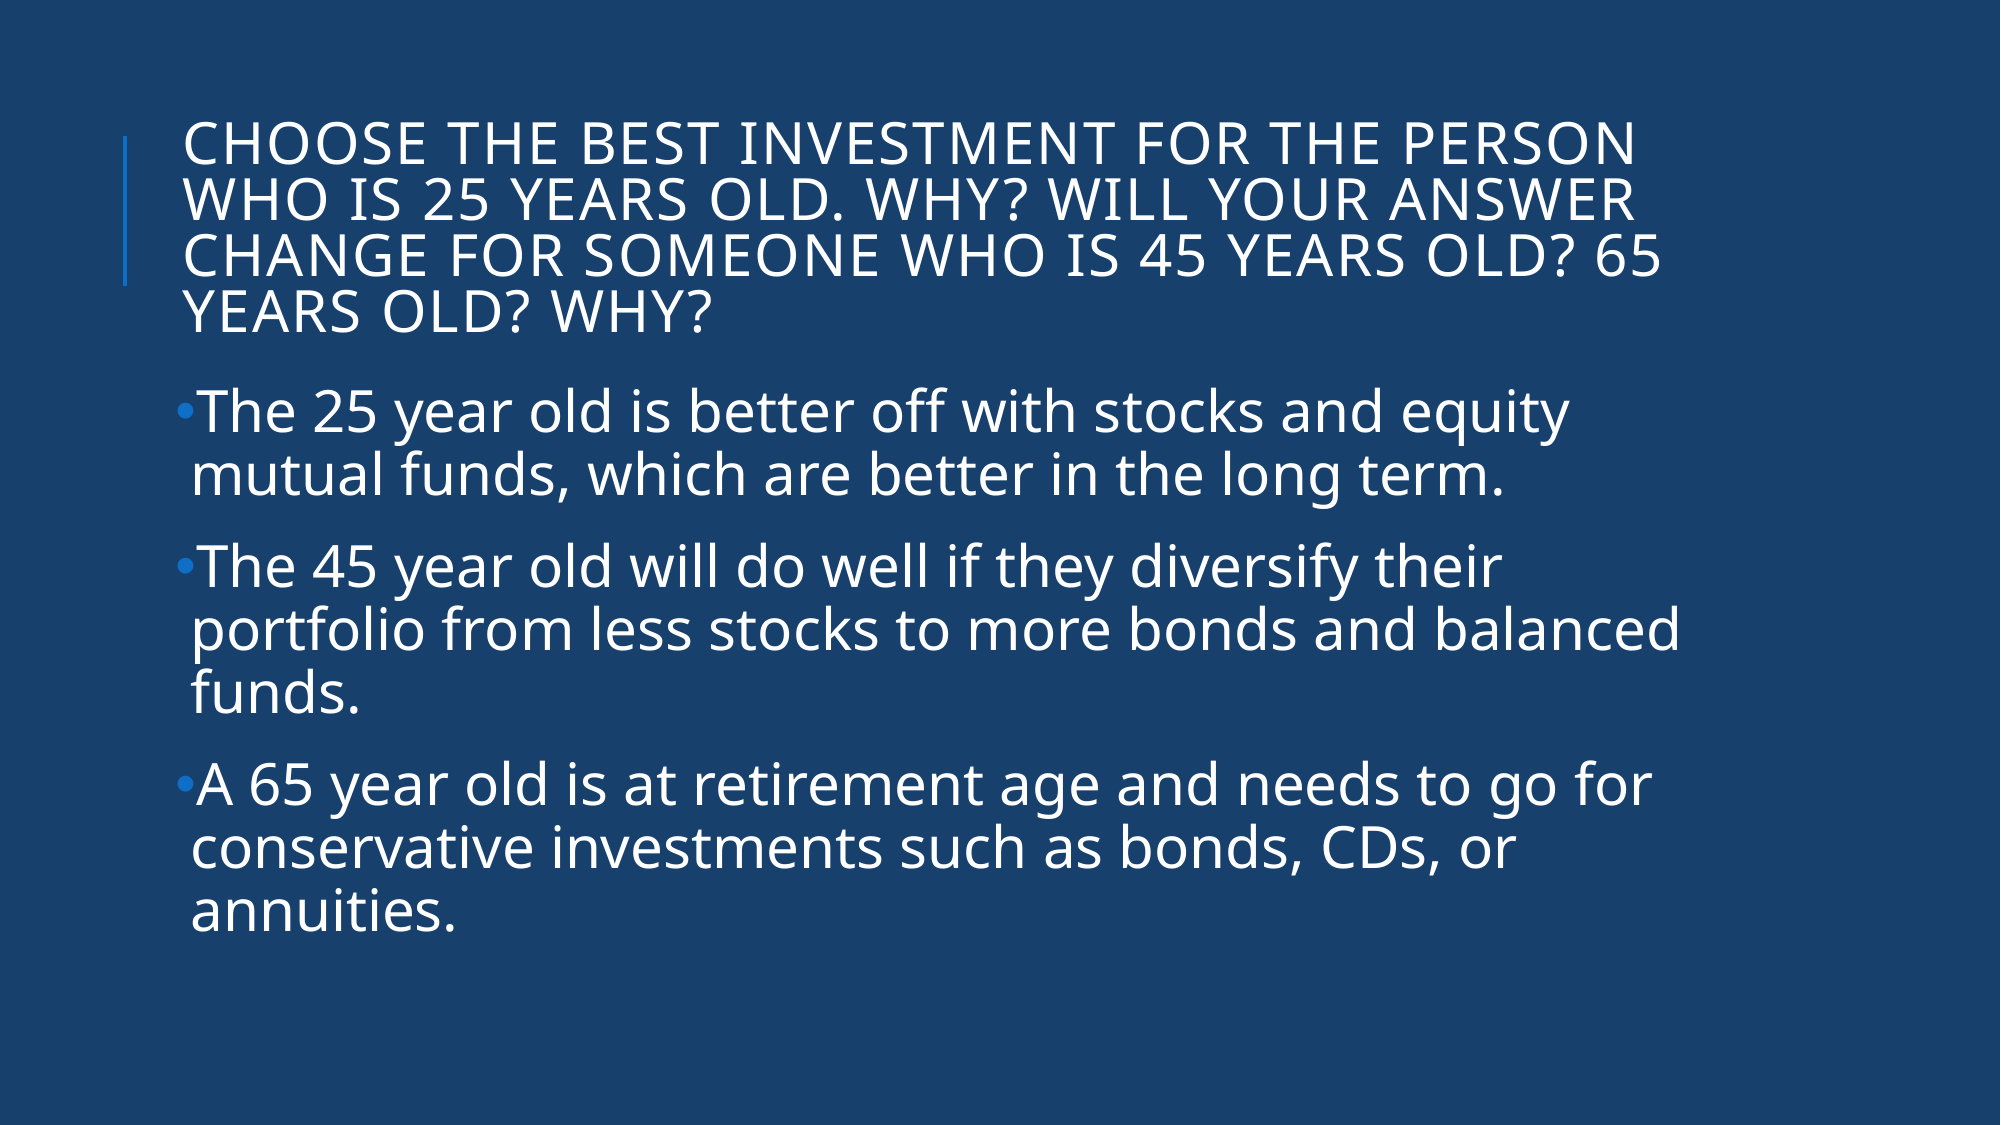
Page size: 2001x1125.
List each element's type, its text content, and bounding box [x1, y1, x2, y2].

list The 25 year old is better off with stocks and equity mutual funds, which are better in the long term. The 45 year old will do well if they diversify their portfolio from less stocks to more bonds and balanced funds. A 65 year old is at retirement age and needs to go for conservative investments such as bonds, CDs, or annuities. [168, 375, 1763, 1035]
title Choose the best investment for the person who is 25 years old. Why? Will your answer change for someone who is 45 years old? 65 years old? Why? [168, 158, 1763, 375]
